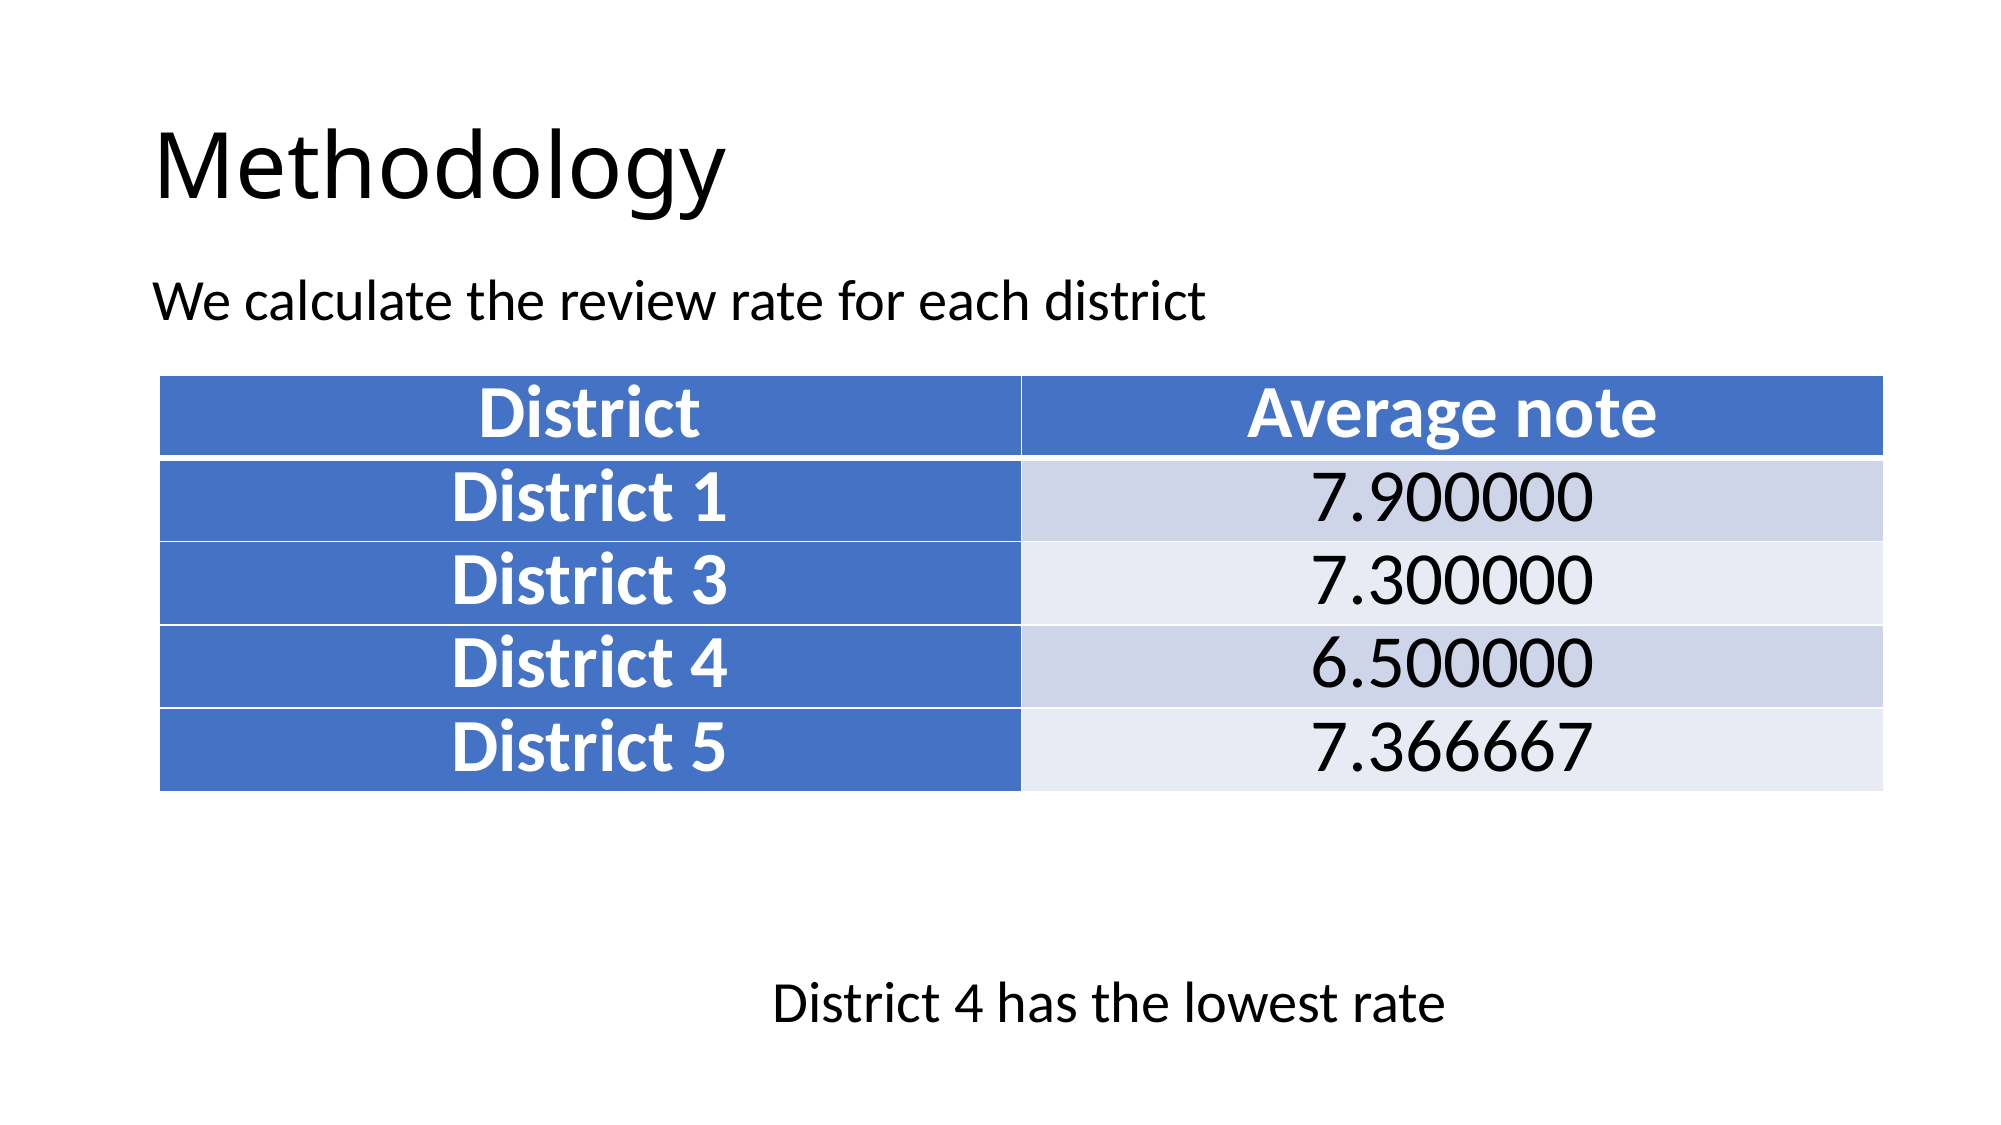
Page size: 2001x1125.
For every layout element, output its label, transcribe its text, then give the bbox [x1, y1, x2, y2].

text_box District 4 has the lowest rate [757, 956, 1635, 1042]
list We calculate the review rate for each district [137, 262, 2000, 977]
title Methodology [137, 59, 1863, 262]
